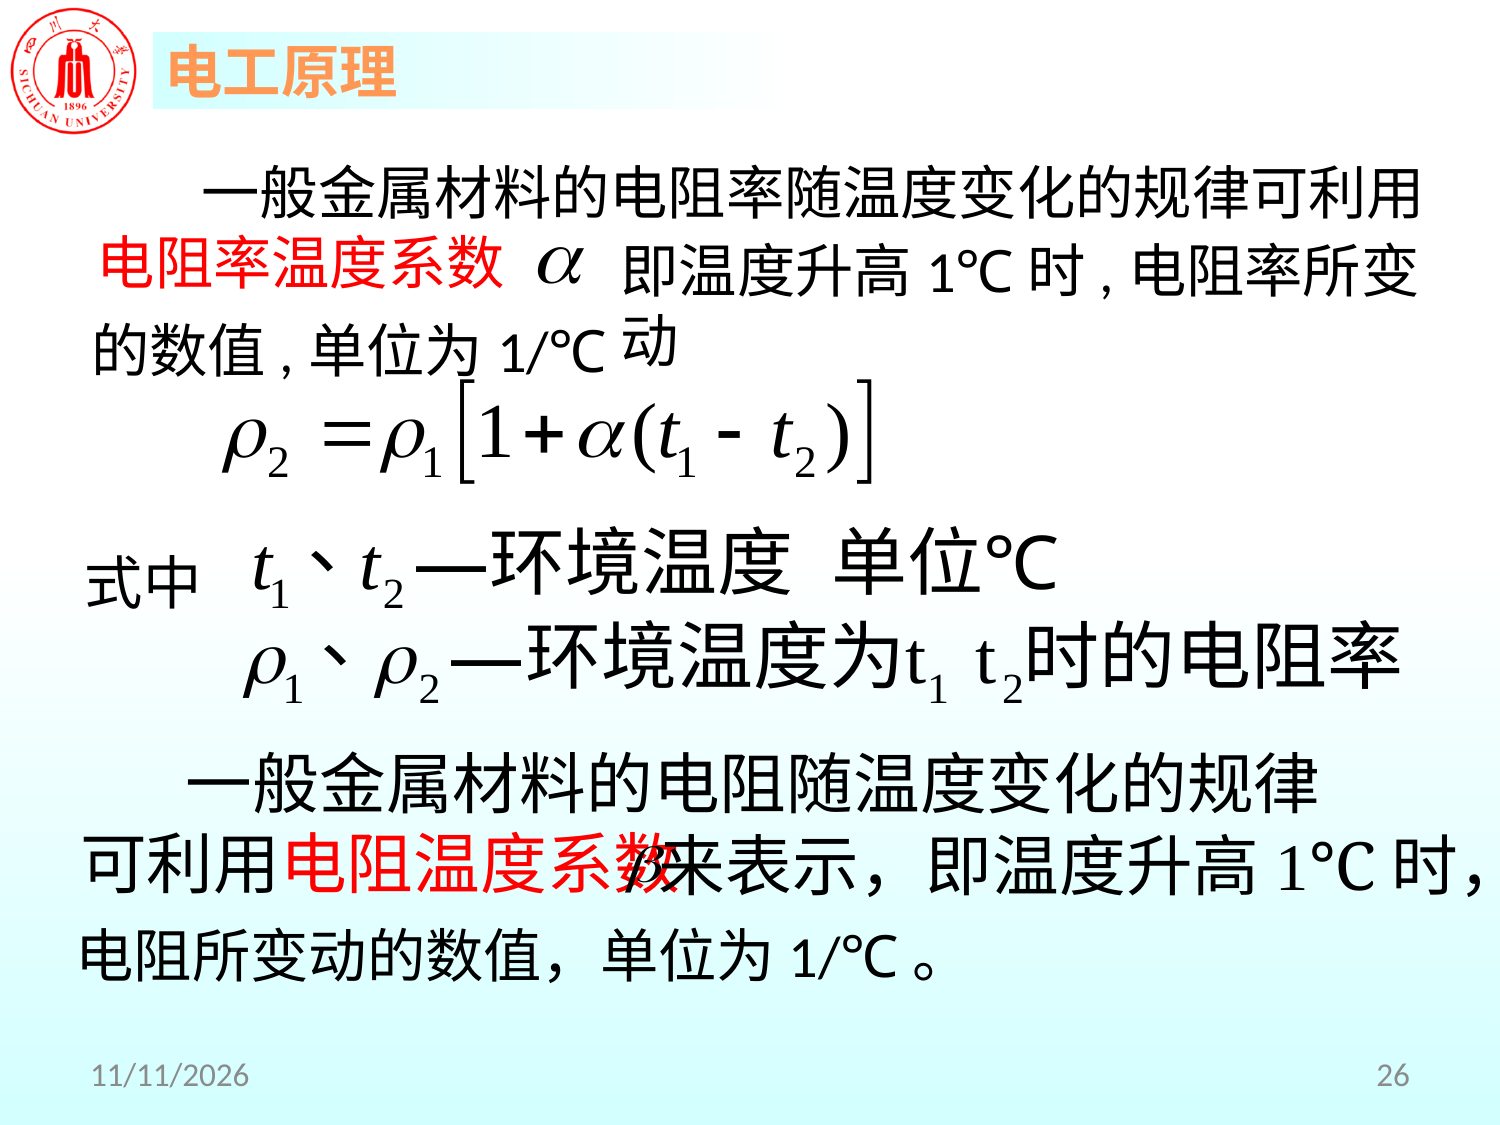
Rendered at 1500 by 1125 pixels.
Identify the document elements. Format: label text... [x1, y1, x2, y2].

picture [0, 1, 150, 142]
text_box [64, 733, 1500, 998]
slide_number 26 [1074, 1042, 1425, 1103]
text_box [81, 148, 1465, 504]
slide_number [75, 1042, 425, 1103]
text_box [69, 514, 1459, 722]
